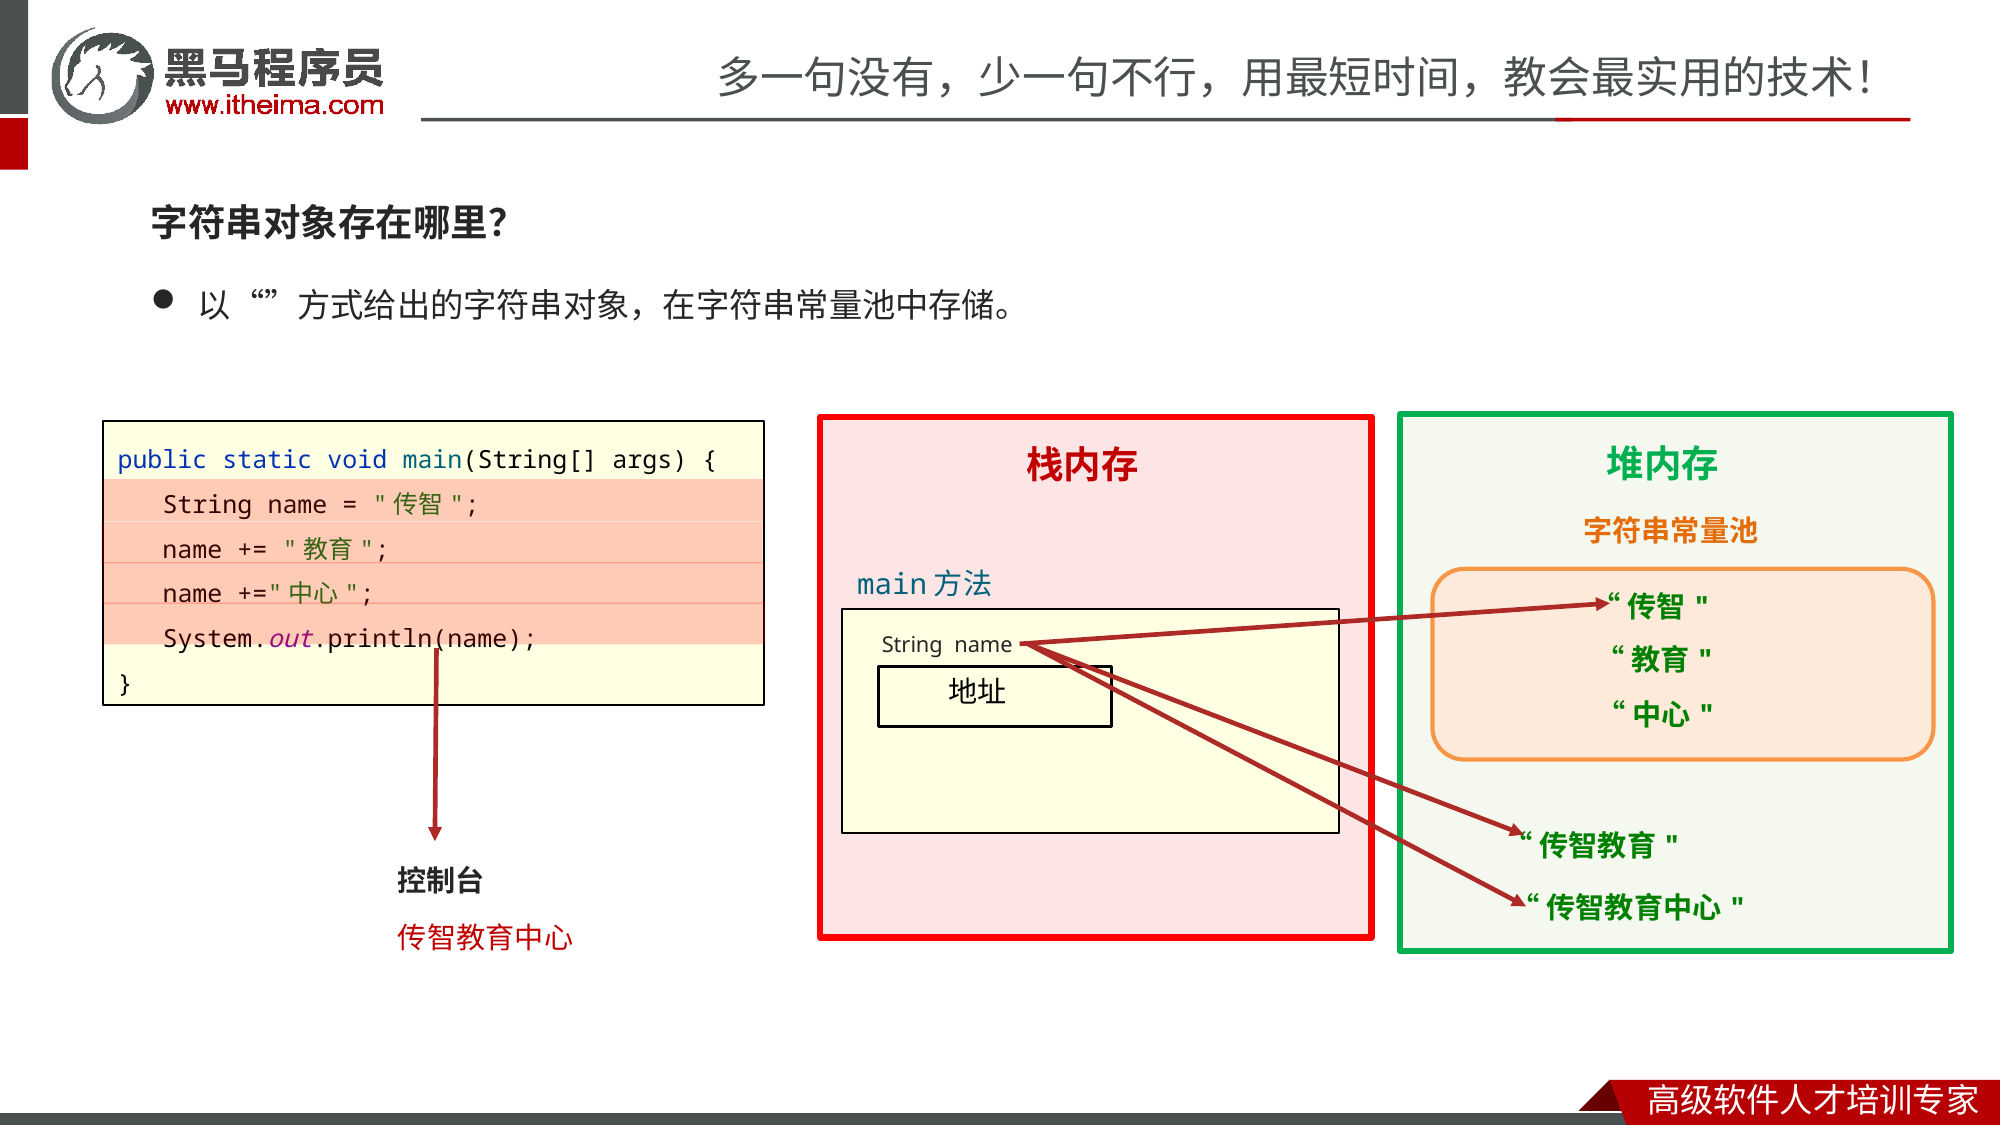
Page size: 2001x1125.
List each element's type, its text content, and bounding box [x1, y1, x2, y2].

text_box “教育" [1580, 634, 1729, 684]
text_box “中心" [1581, 688, 1731, 739]
text_box [99, 519, 765, 566]
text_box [1019, 602, 1611, 645]
text_box [101, 477, 766, 523]
text_box [818, 415, 1374, 940]
text_box public static void main(String[] args) { String name = "传智"; name += "教育"; name +="中心"; System.out.println(name); } [102, 421, 765, 477]
text_box 栈内存 [980, 411, 1185, 494]
text_box [1398, 412, 1953, 953]
text_box 控制台 [382, 855, 501, 905]
text_box “传智教育中心" [1495, 881, 1762, 932]
text_box “传智教育" [1531, 820, 1696, 870]
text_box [1029, 643, 1527, 907]
text_box String name [867, 623, 1023, 665]
text_box main方法 [842, 557, 1047, 608]
text_box 传智教育中心 [383, 912, 589, 962]
text_box [101, 560, 766, 606]
text_box 地址 [908, 666, 1023, 716]
text_box 字符串常量池 [1568, 505, 1774, 556]
text_box [878, 666, 1023, 727]
picture [50, 26, 384, 125]
text_box [102, 600, 767, 646]
text_box “传智" [1576, 580, 1726, 631]
text_box 堆内存 [1560, 409, 1766, 493]
text_box 字符串对象存在哪里？ 以“”方式给出的字符串对象，在字符串常量池中存储。 [136, 146, 1907, 332]
text_box [842, 608, 1023, 834]
text_box [1430, 566, 1936, 762]
text_box public static void main(String[] args) { String name = "传智"; name += "教育"; name +="中心"; System.out.println(name); } [102, 646, 765, 706]
